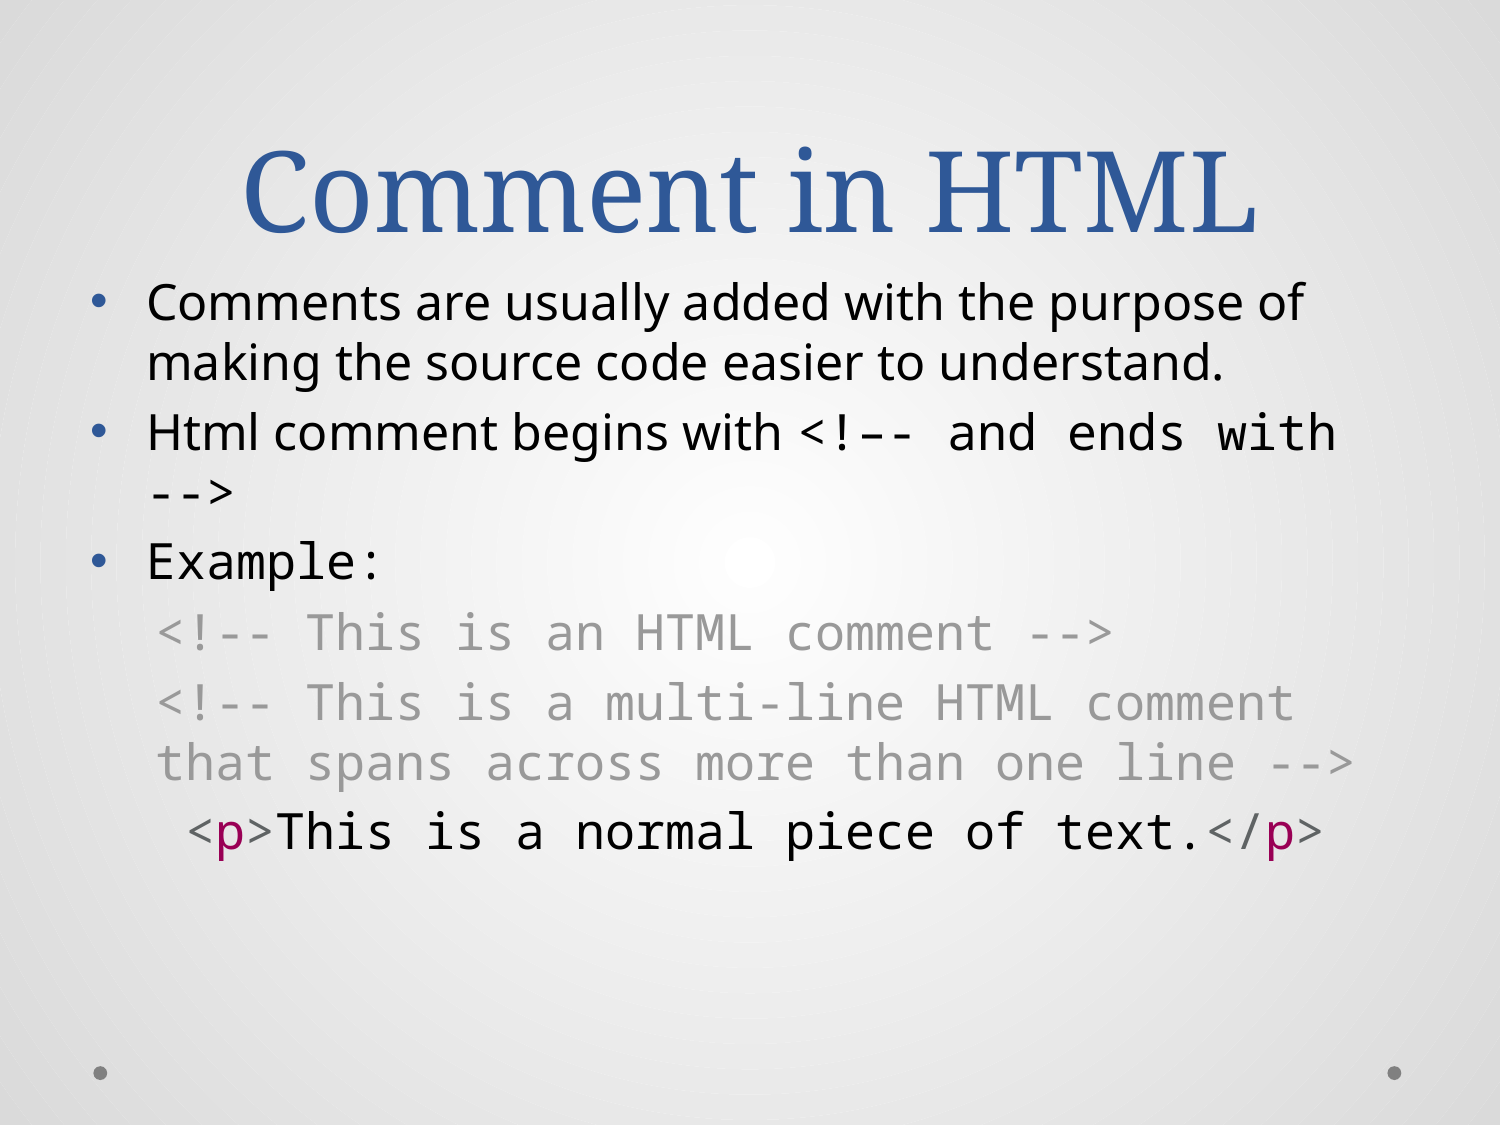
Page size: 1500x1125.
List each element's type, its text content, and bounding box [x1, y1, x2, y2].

title Comment in HTML [75, 0, 1425, 262]
list Comments are usually added with the purpose of making the source code easier to understand. Html comment begins with <!–- and ends with --> Example: <!-- This is an HTML comment --> <!-- This is a multi-line HTML comment that spans across more than one line --> <p>This is a normal piece of text.</p> [75, 262, 1425, 1005]
